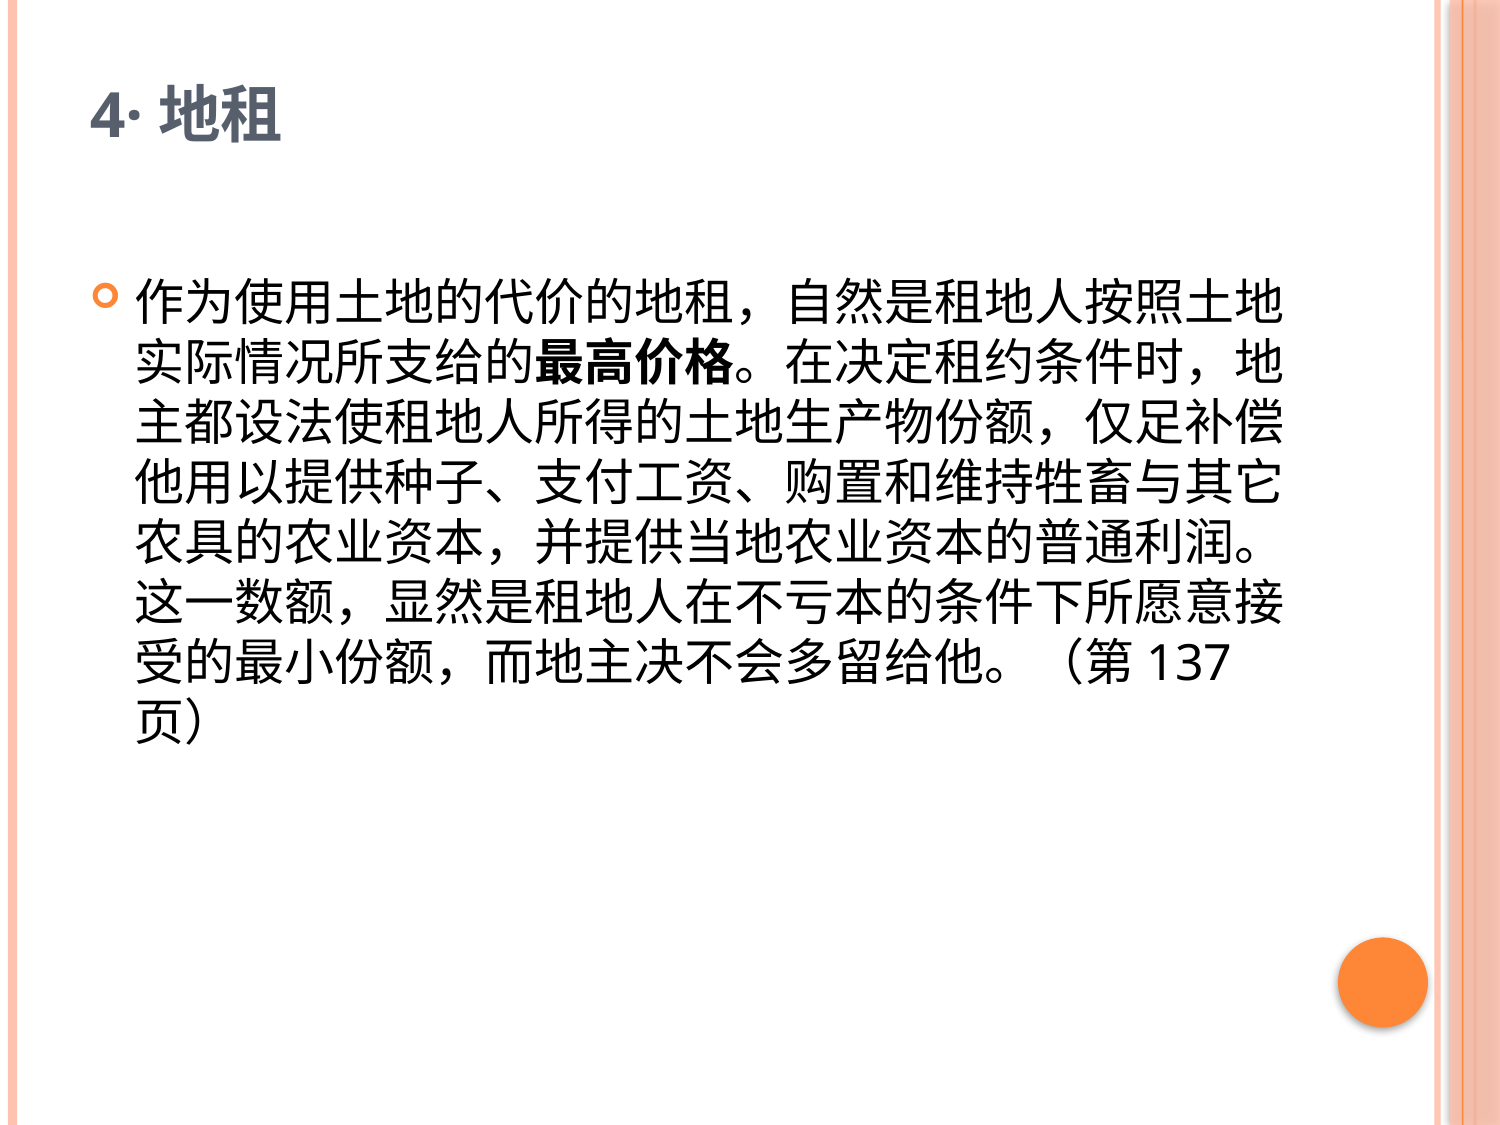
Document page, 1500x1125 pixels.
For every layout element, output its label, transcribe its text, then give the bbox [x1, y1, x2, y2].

title 4·地租 [75, 45, 1300, 233]
list 作为使用土地的代价的地租，自然是租地人按照土地实际情况所支给的最高价格。在决定租约条件时，地主都设法使租地人所得的土地生产物份额，仅足补偿他用以提供种子、支付工资、购置和维持牲畜与其它农具的农业资本，并提供当地农业资本的普通利润。这一数额，显然是租地人在不亏本的条件下所愿意接受的最小份额，而地主决不会多留给他。（第137页） [75, 262, 1300, 1062]
